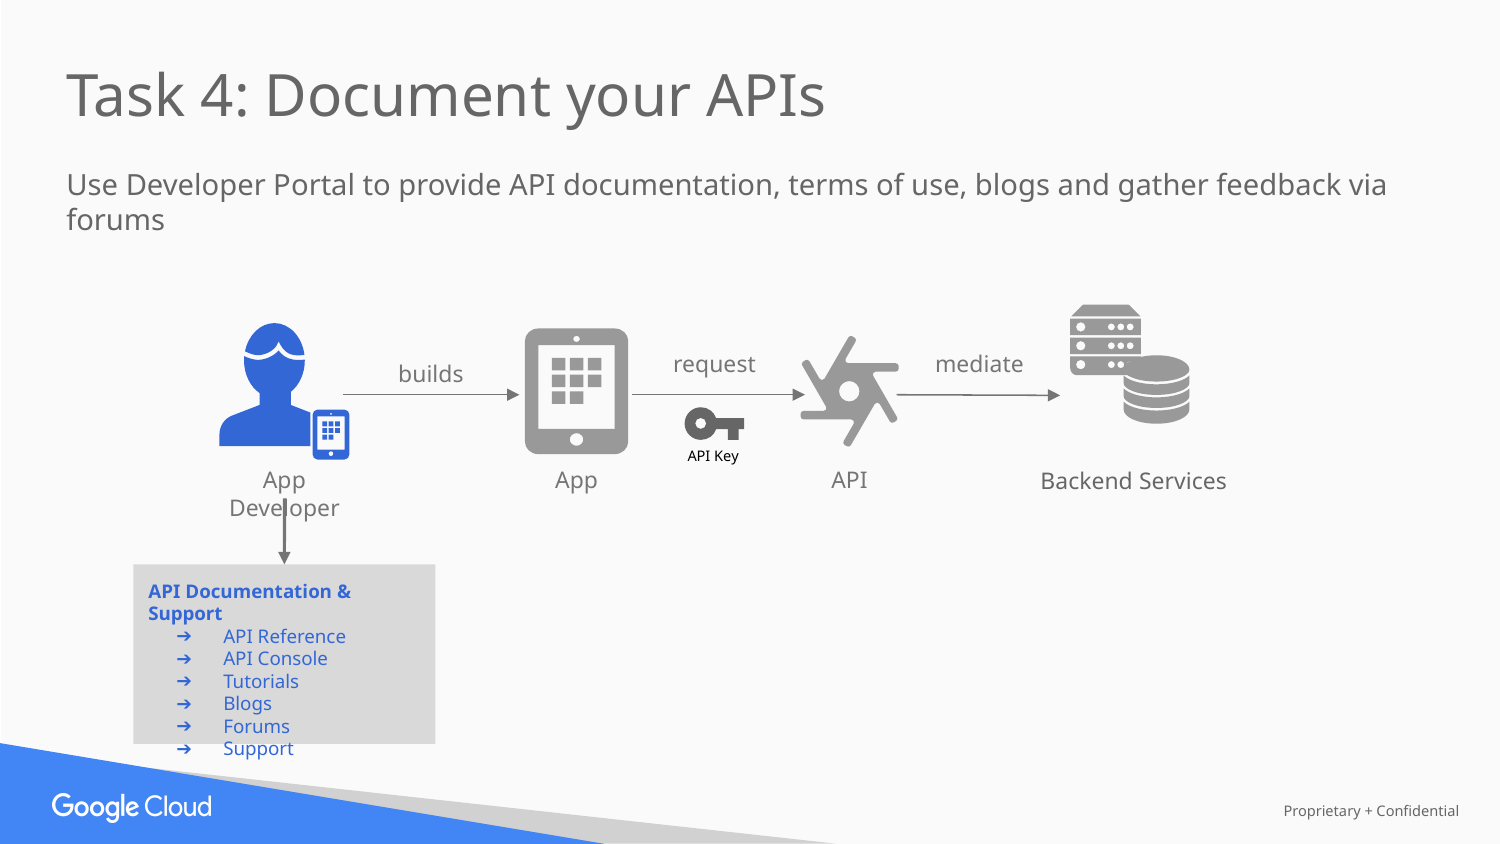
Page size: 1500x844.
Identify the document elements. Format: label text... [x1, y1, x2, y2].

text_box [684, 407, 745, 439]
text_box mediate [907, 346, 1052, 383]
text_box Backend Services [1037, 462, 1231, 499]
text_box request [642, 346, 786, 383]
text_box App Developer [202, 462, 367, 499]
text_box API Documentation & Support API Reference API Console Tutorials Blogs Forums Support [133, 564, 436, 744]
text_box API Key [655, 439, 771, 473]
text_box App [504, 462, 649, 499]
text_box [1069, 304, 1190, 425]
text_box API [777, 462, 922, 499]
text_box Task 4: Document your APIs Use Developer Portal to provide API documentation, terms of use, blogs and gather feedback via forums [51, 43, 1453, 215]
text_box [219, 322, 350, 460]
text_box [524, 328, 629, 455]
picture [52, 793, 211, 823]
text_box builds [359, 356, 503, 393]
text_box [800, 336, 899, 447]
